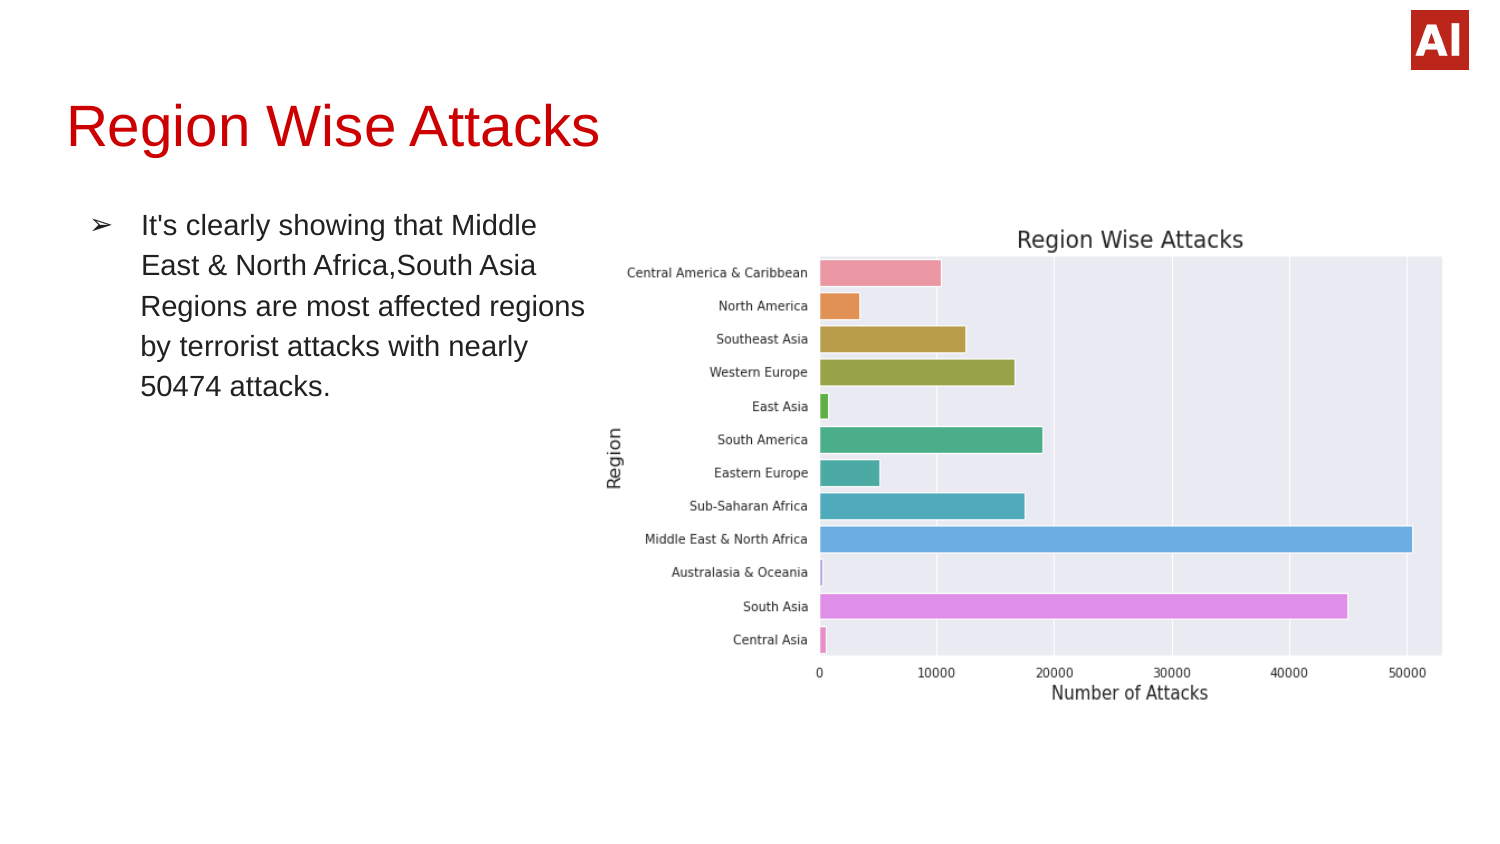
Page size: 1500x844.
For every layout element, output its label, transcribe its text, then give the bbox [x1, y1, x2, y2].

picture [598, 221, 1450, 712]
title Region Wise Attacks [51, 72, 1449, 167]
list It's clearly showing that Middle East & North Africa,South Asia Regions are most affected regions by terrorist attacks with nearly 50474 attacks. [51, 186, 1449, 747]
picture [1411, 10, 1469, 70]
